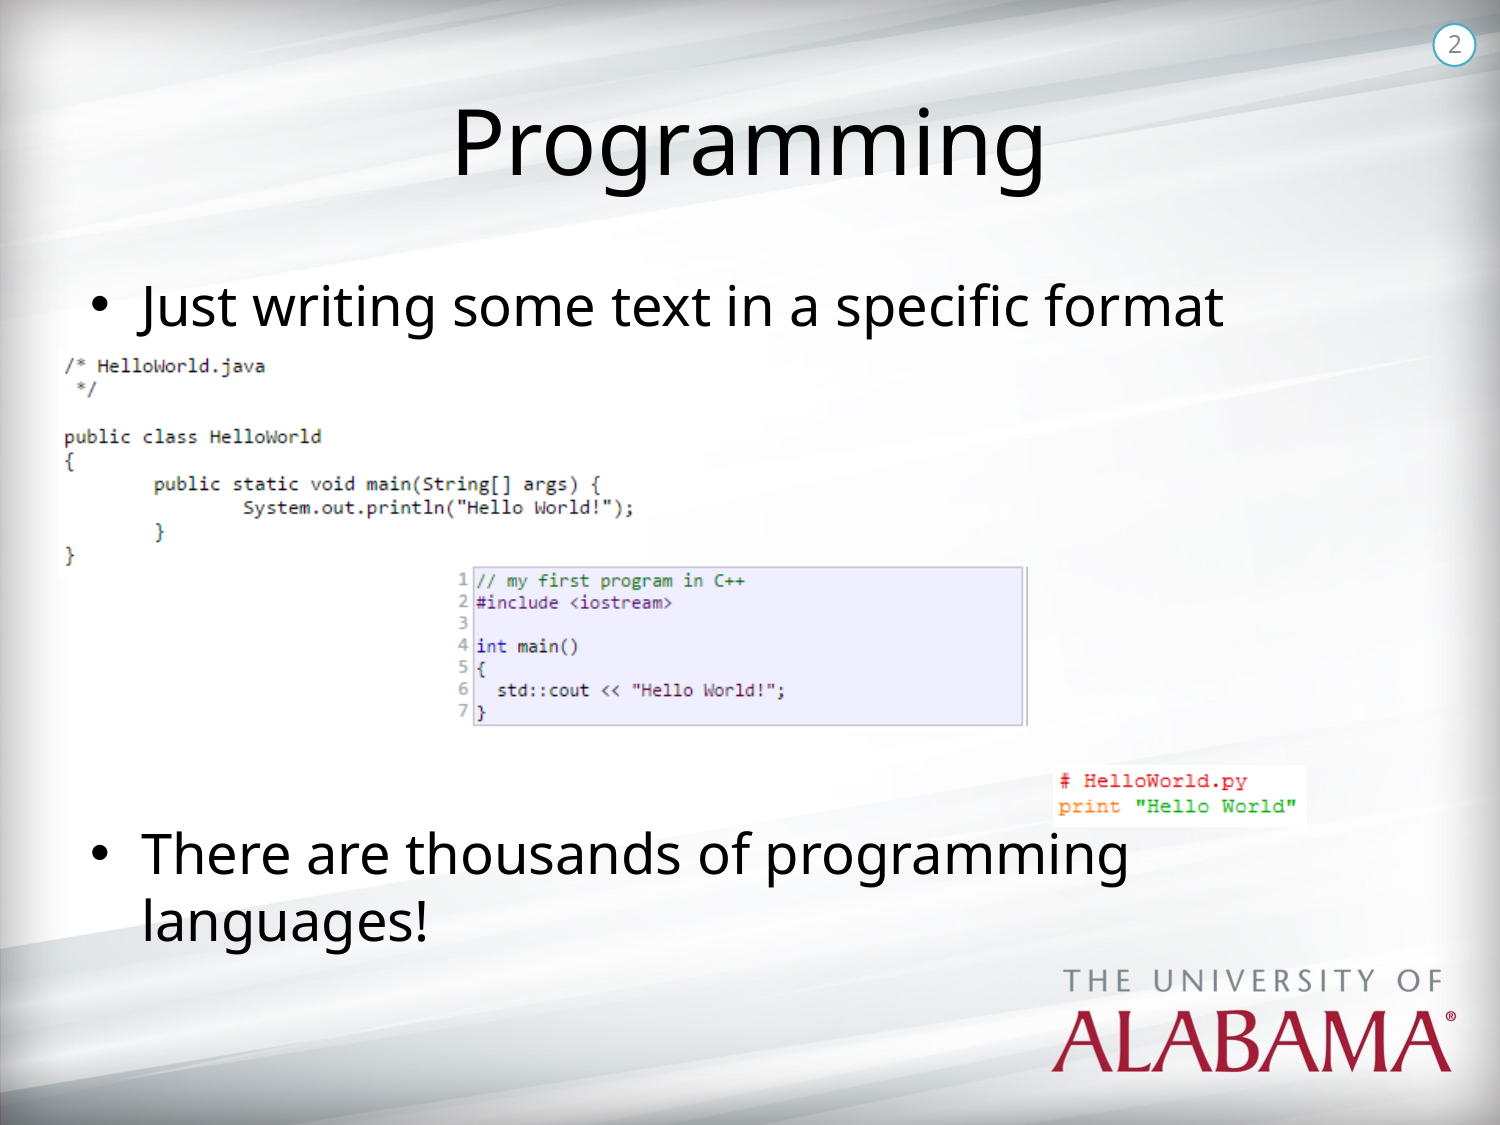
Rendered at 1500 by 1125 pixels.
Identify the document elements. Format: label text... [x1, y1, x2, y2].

list Just writing some text in a specific format There are thousands of programming languages! [75, 262, 1425, 963]
title Programming [75, 45, 1425, 233]
picture [0, 0, 1500, 1125]
slide_number 2 [1410, 15, 1500, 75]
